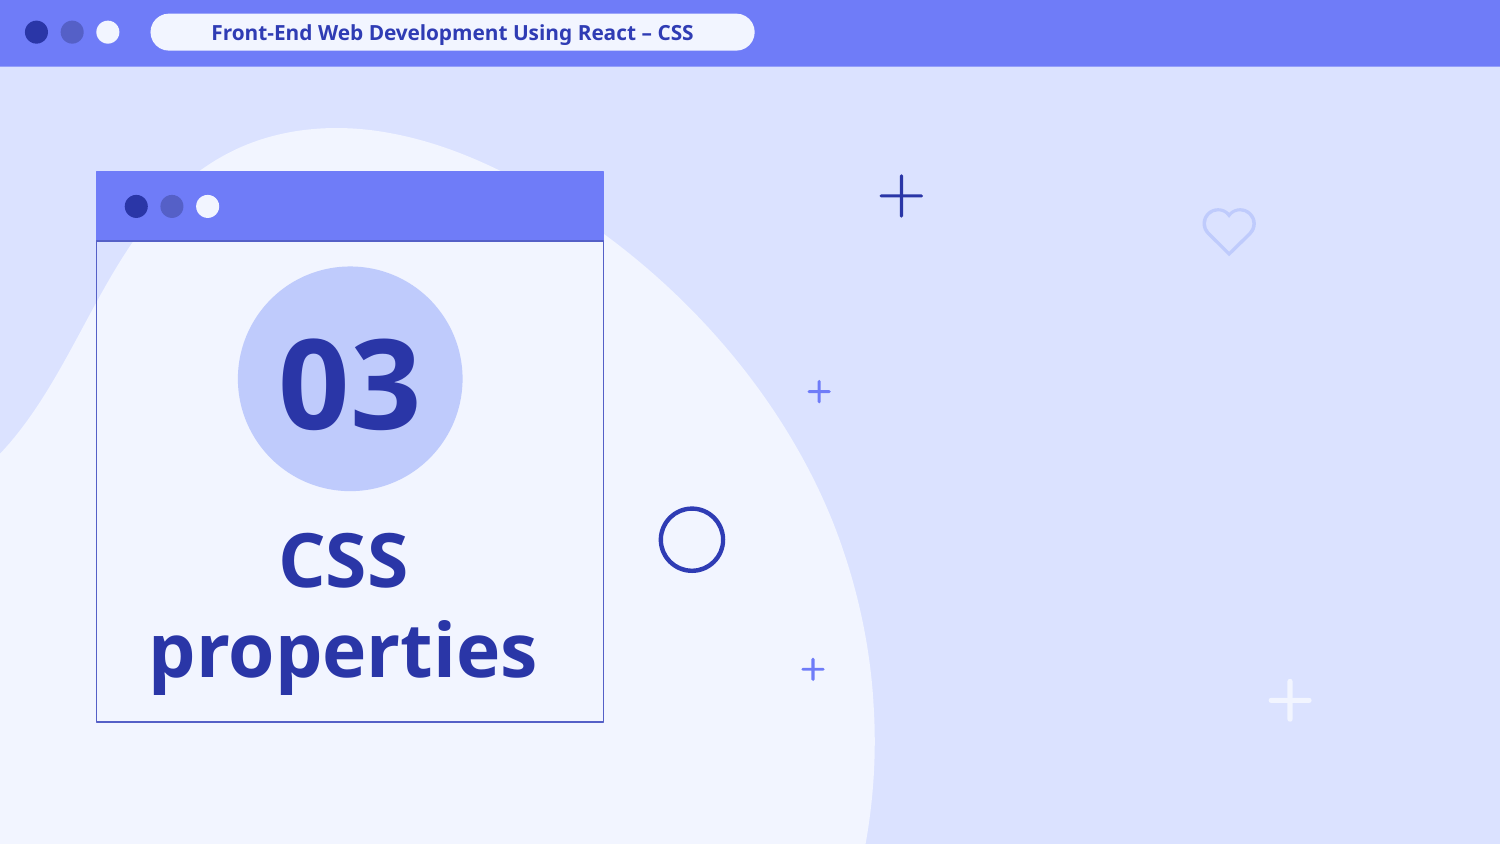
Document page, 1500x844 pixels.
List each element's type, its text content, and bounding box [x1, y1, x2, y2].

text_box [96, 694, 604, 722]
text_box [658, 173, 1313, 722]
text_box [266, 266, 435, 304]
text_box [451, 329, 463, 429]
text_box [237, 330, 249, 428]
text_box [96, 171, 604, 242]
text_box [96, 249, 604, 512]
title CSS properties [82, 512, 604, 694]
title 03 [249, 304, 451, 454]
subtitle Front-End Web Development Using React – CSS [169, 13, 737, 51]
text_box [266, 454, 434, 492]
